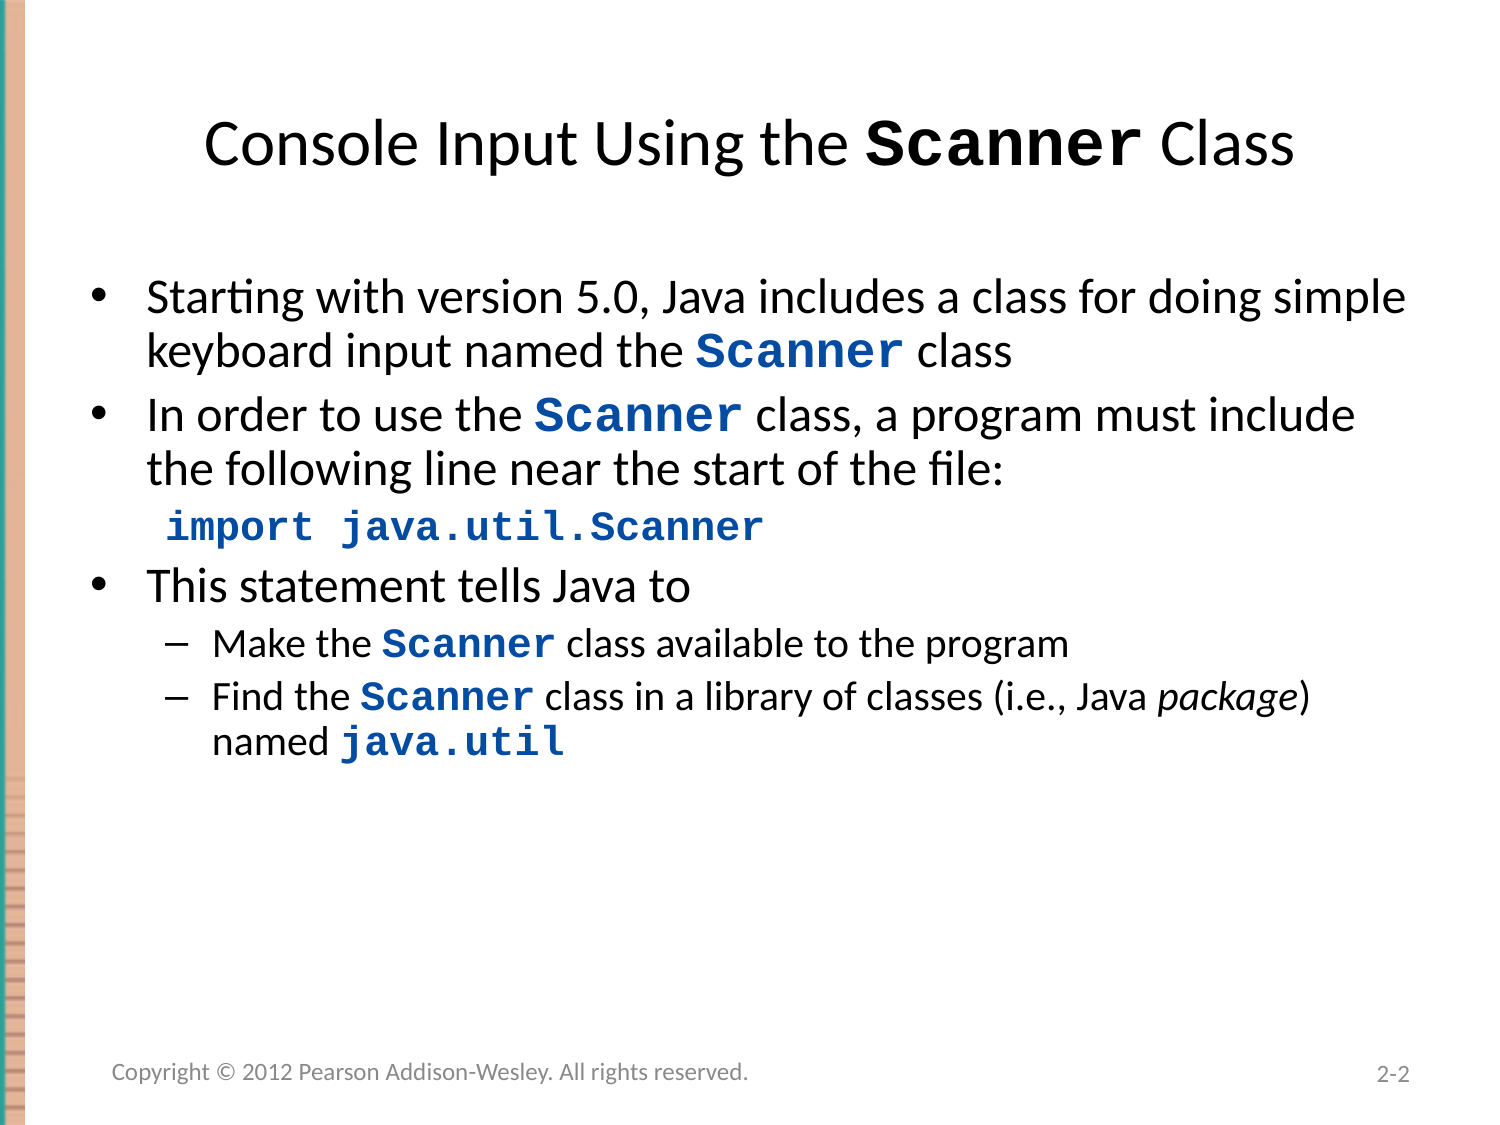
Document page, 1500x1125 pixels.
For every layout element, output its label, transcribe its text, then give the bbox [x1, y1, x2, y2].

title Console Input Using the Scanner Class [74, 44, 1426, 233]
list Starting with version 5.0, Java includes a class for doing simple keyboard input named the Scanner class In order to use the Scanner class, a program must include the following line near the start of the file: import java.util.Scanner This statement tells Java to Make the Scanner class available to the program Find the Scanner class in a library of classes (i.e., Java package) named java.util [74, 262, 1426, 1006]
footer Copyright © 2012 Pearson Addison-Wesley. All rights reserved. [75, 1040, 788, 1100]
picture [0, 0, 25, 1125]
slide_number 2-2 [1074, 1042, 1425, 1103]
